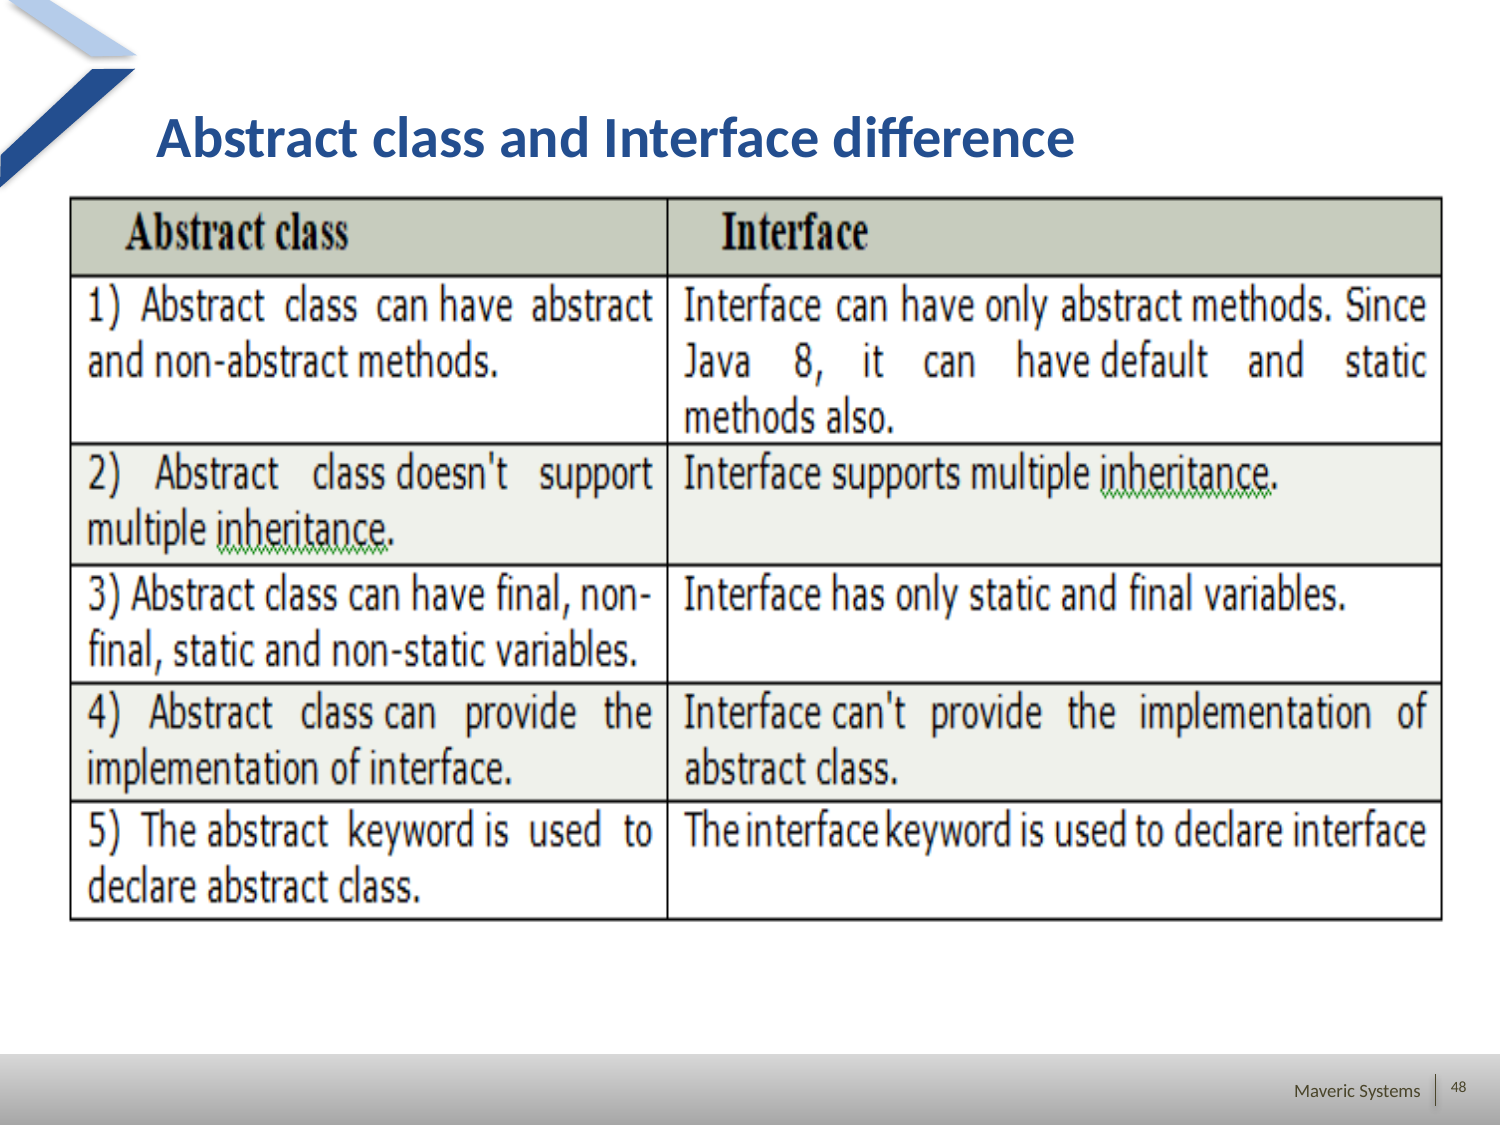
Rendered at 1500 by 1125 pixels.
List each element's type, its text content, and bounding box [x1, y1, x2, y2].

list Abstract class and Interface difference [156, 98, 1217, 174]
picture [64, 175, 1461, 951]
